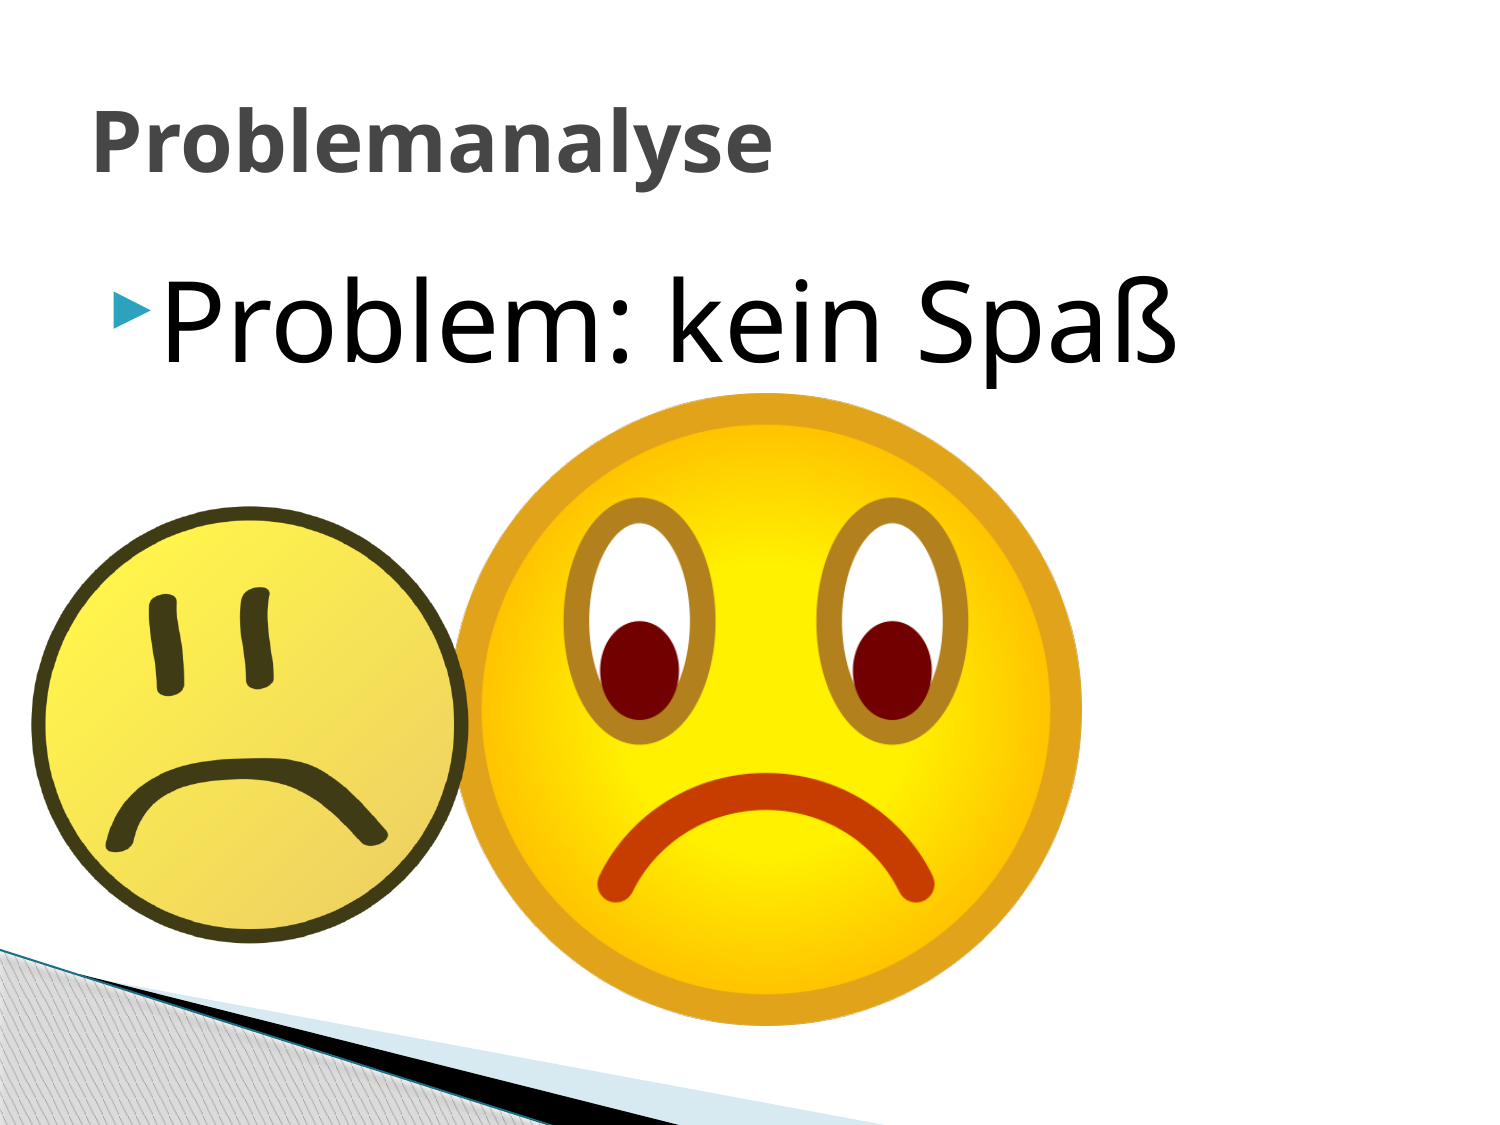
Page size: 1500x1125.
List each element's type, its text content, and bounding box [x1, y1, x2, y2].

title Problemanalyse [75, 45, 1425, 233]
picture [24, 393, 1082, 1026]
list Problem: kein Spaß [75, 243, 1425, 986]
